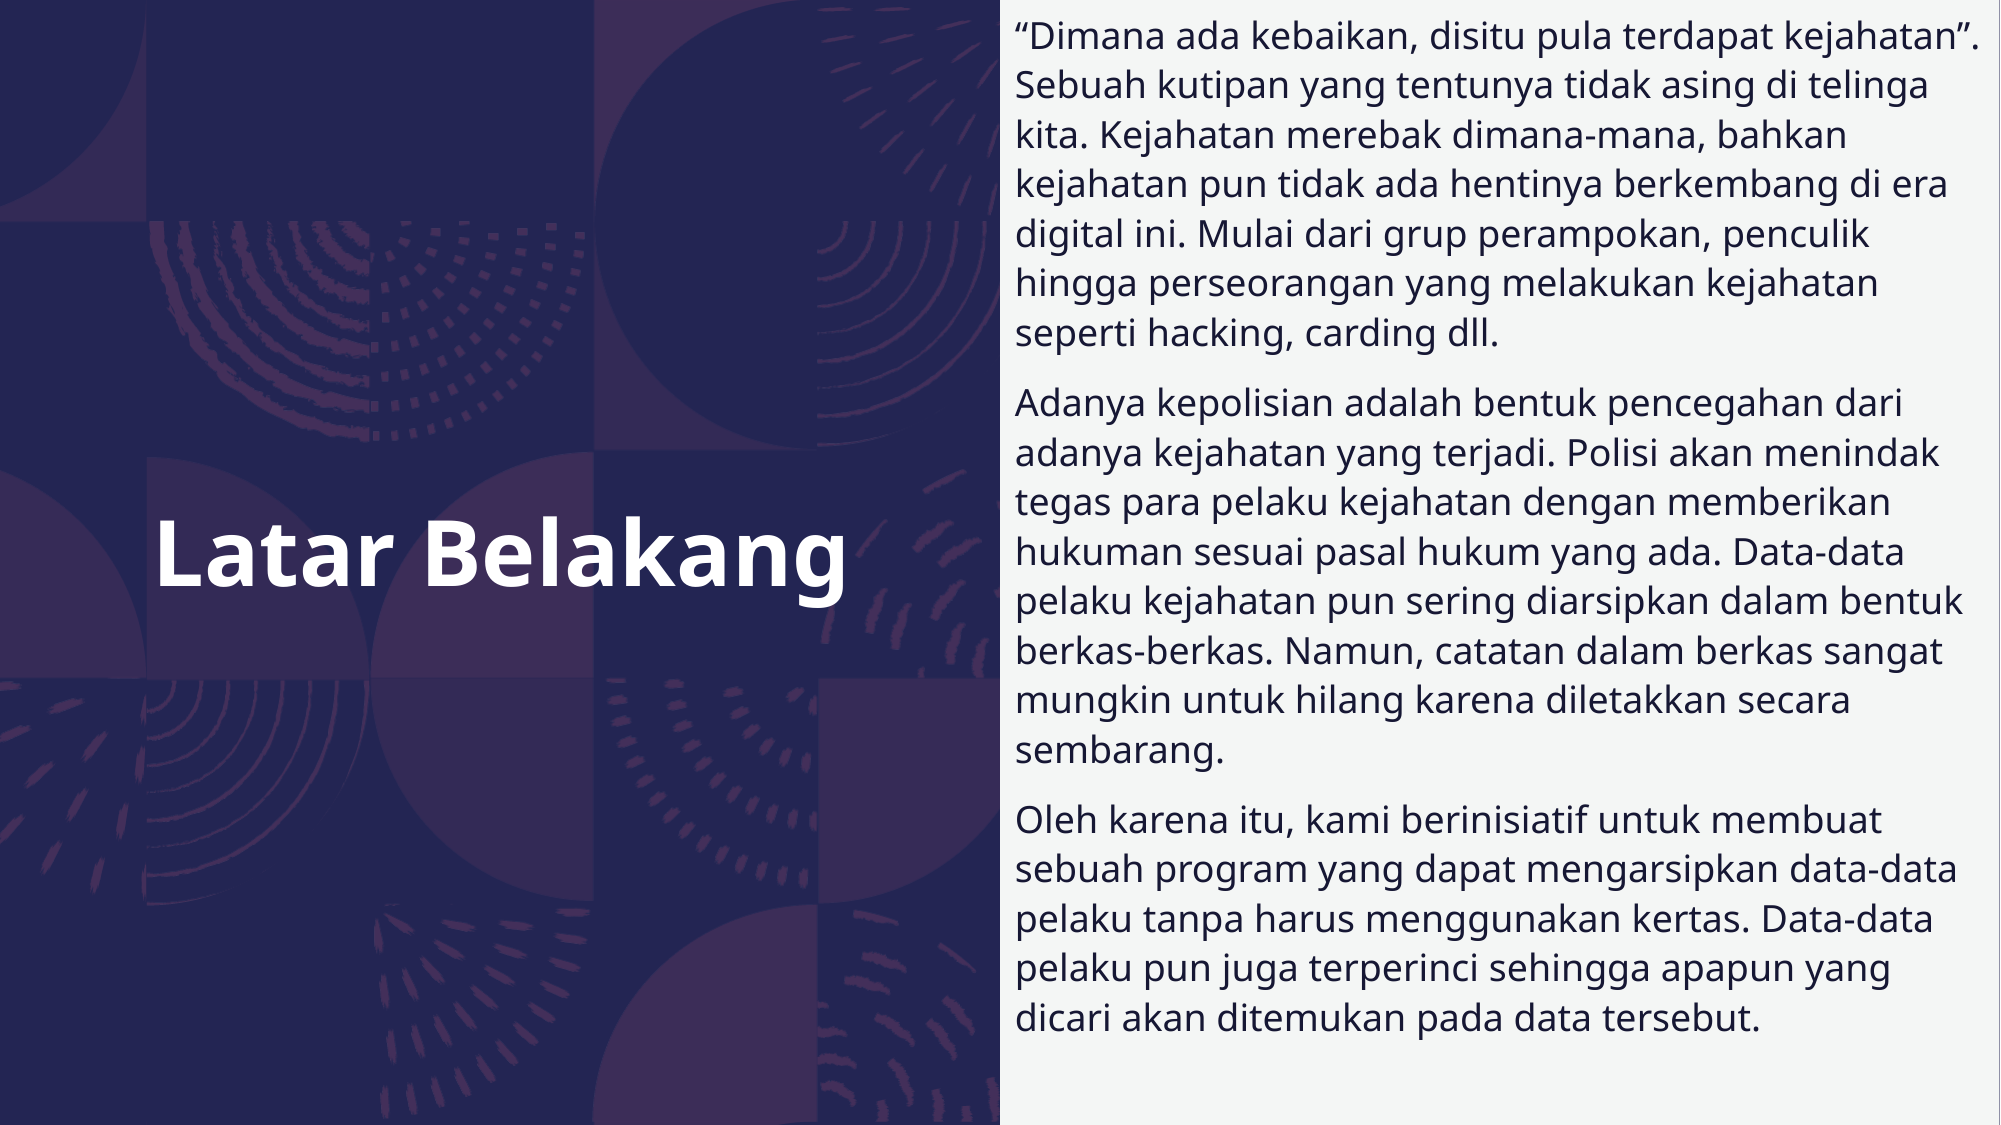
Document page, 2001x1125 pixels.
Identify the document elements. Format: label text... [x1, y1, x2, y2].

title Latar Belakang [137, 91, 938, 1007]
list “Dimana ada kebaikan, disitu pula terdapat kejahatan”. Sebuah kutipan yang tentunya tidak asing di telinga kita. Kejahatan merebak dimana-mana, bahkan kejahatan pun tidak ada hentinya berkembang di era digital ini. Mulai dari grup perampokan, penculik hingga perseorangan yang melakukan kejahatan seperti hacking, carding dll. Adanya kepolisian adalah bentuk pencegahan dari adanya kejahatan yang terjadi. Polisi akan menindak tegas para pelaku kejahatan dengan memberikan hukuman sesuai pasal hukum yang ada. Data-data pelaku kejahatan pun sering diarsipkan dalam bentuk berkas-berkas. Namun, catatan dalam berkas sangat mungkin untuk hilang karena diletakkan secara sembarang. Oleh karena itu, kami berinisiatif untuk membuat sebuah program yang dapat mengarsipkan data-data pelaku tanpa harus menggunakan kertas. Data-data pelaku pun juga terperinci sehingga apapun yang dicari akan ditemukan pada data tersebut. [999, 0, 2000, 1125]
text_box [0, 0, 999, 1125]
